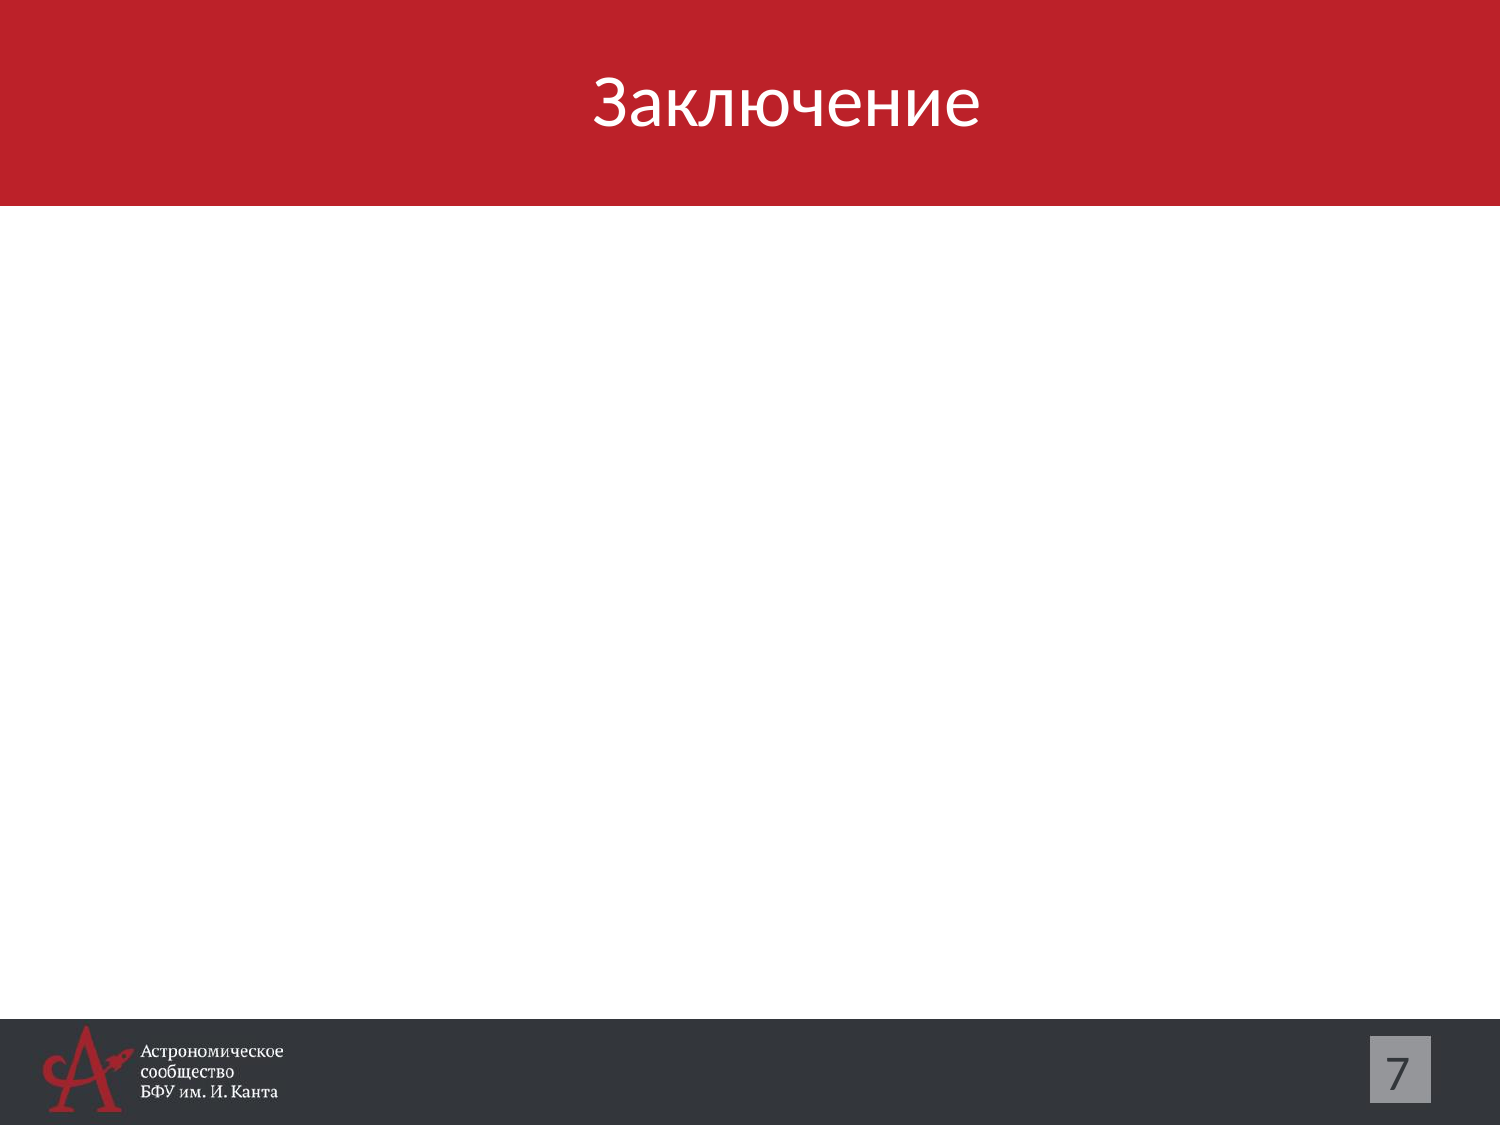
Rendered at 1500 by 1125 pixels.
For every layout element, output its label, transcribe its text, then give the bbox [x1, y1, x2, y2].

picture [0, 0, 1500, 1125]
title Заключение [75, 3, 1425, 191]
slide_number 7 [1364, 1035, 1425, 1106]
